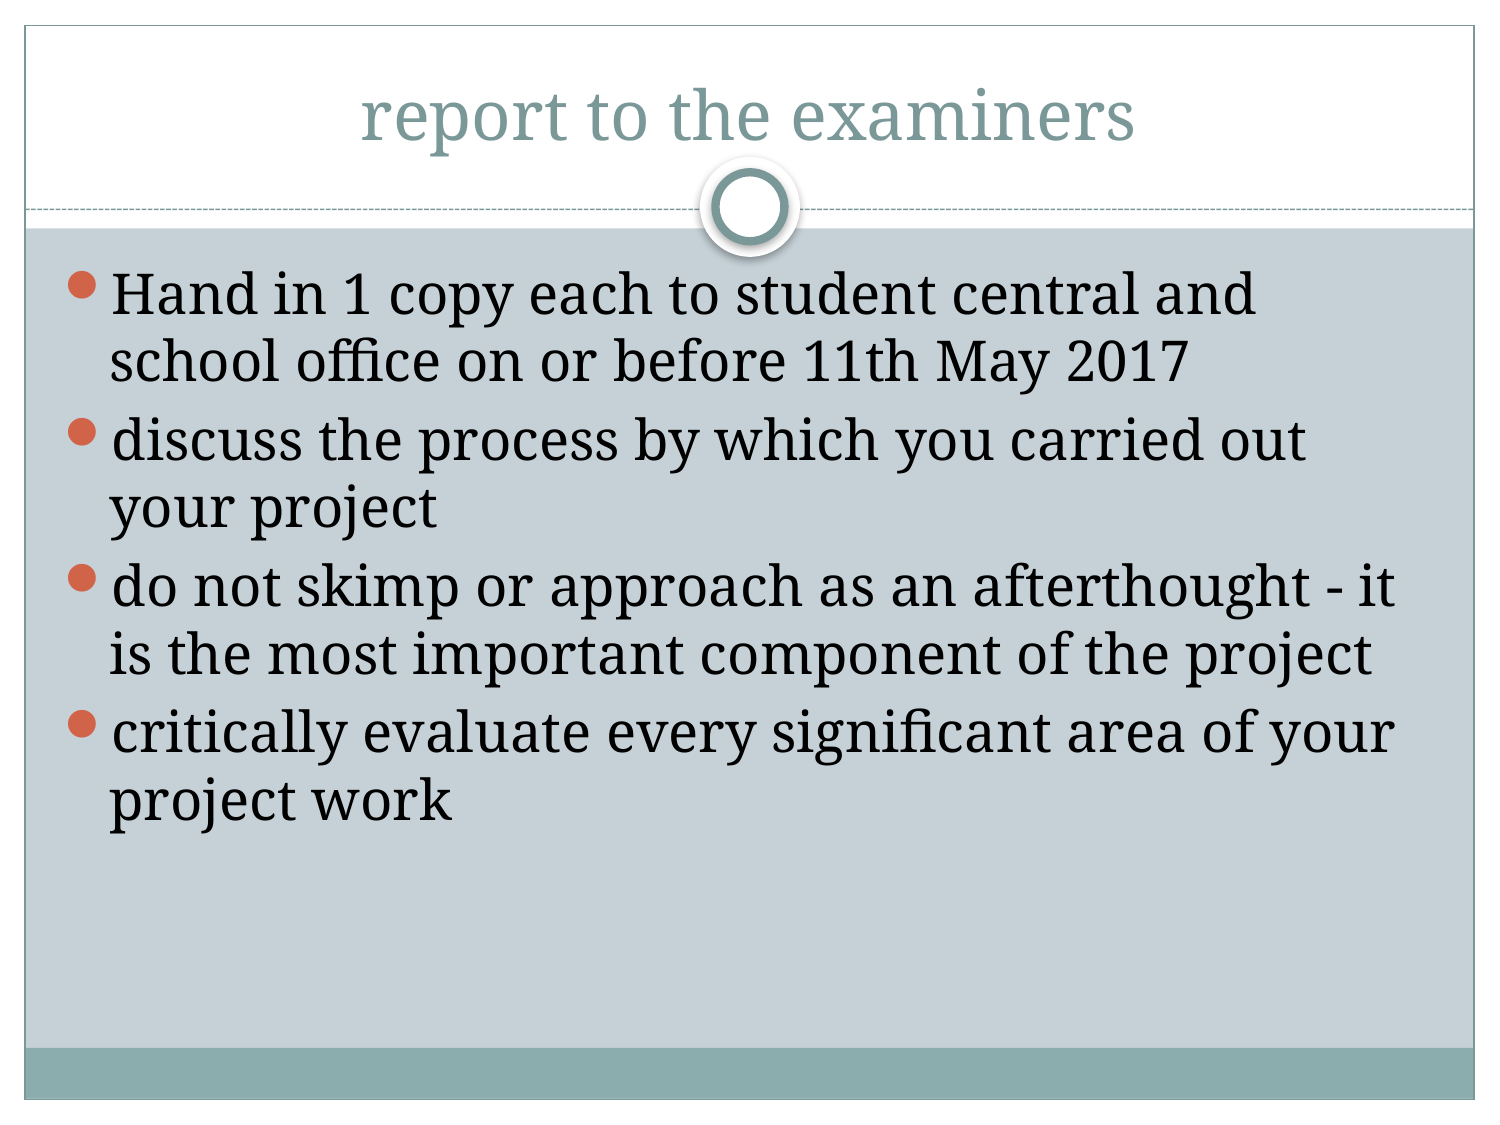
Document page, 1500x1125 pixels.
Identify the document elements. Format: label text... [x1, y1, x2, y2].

title report to the examiners [49, 37, 1450, 162]
list Hand in 1 copy each to student central and school office on or before 11th May 2017 discuss the process by which you carried out your project do not skimp or approach as an afterthought - it is the most important component of the project critically evaluate every significant area of your project work [49, 250, 1445, 1001]
